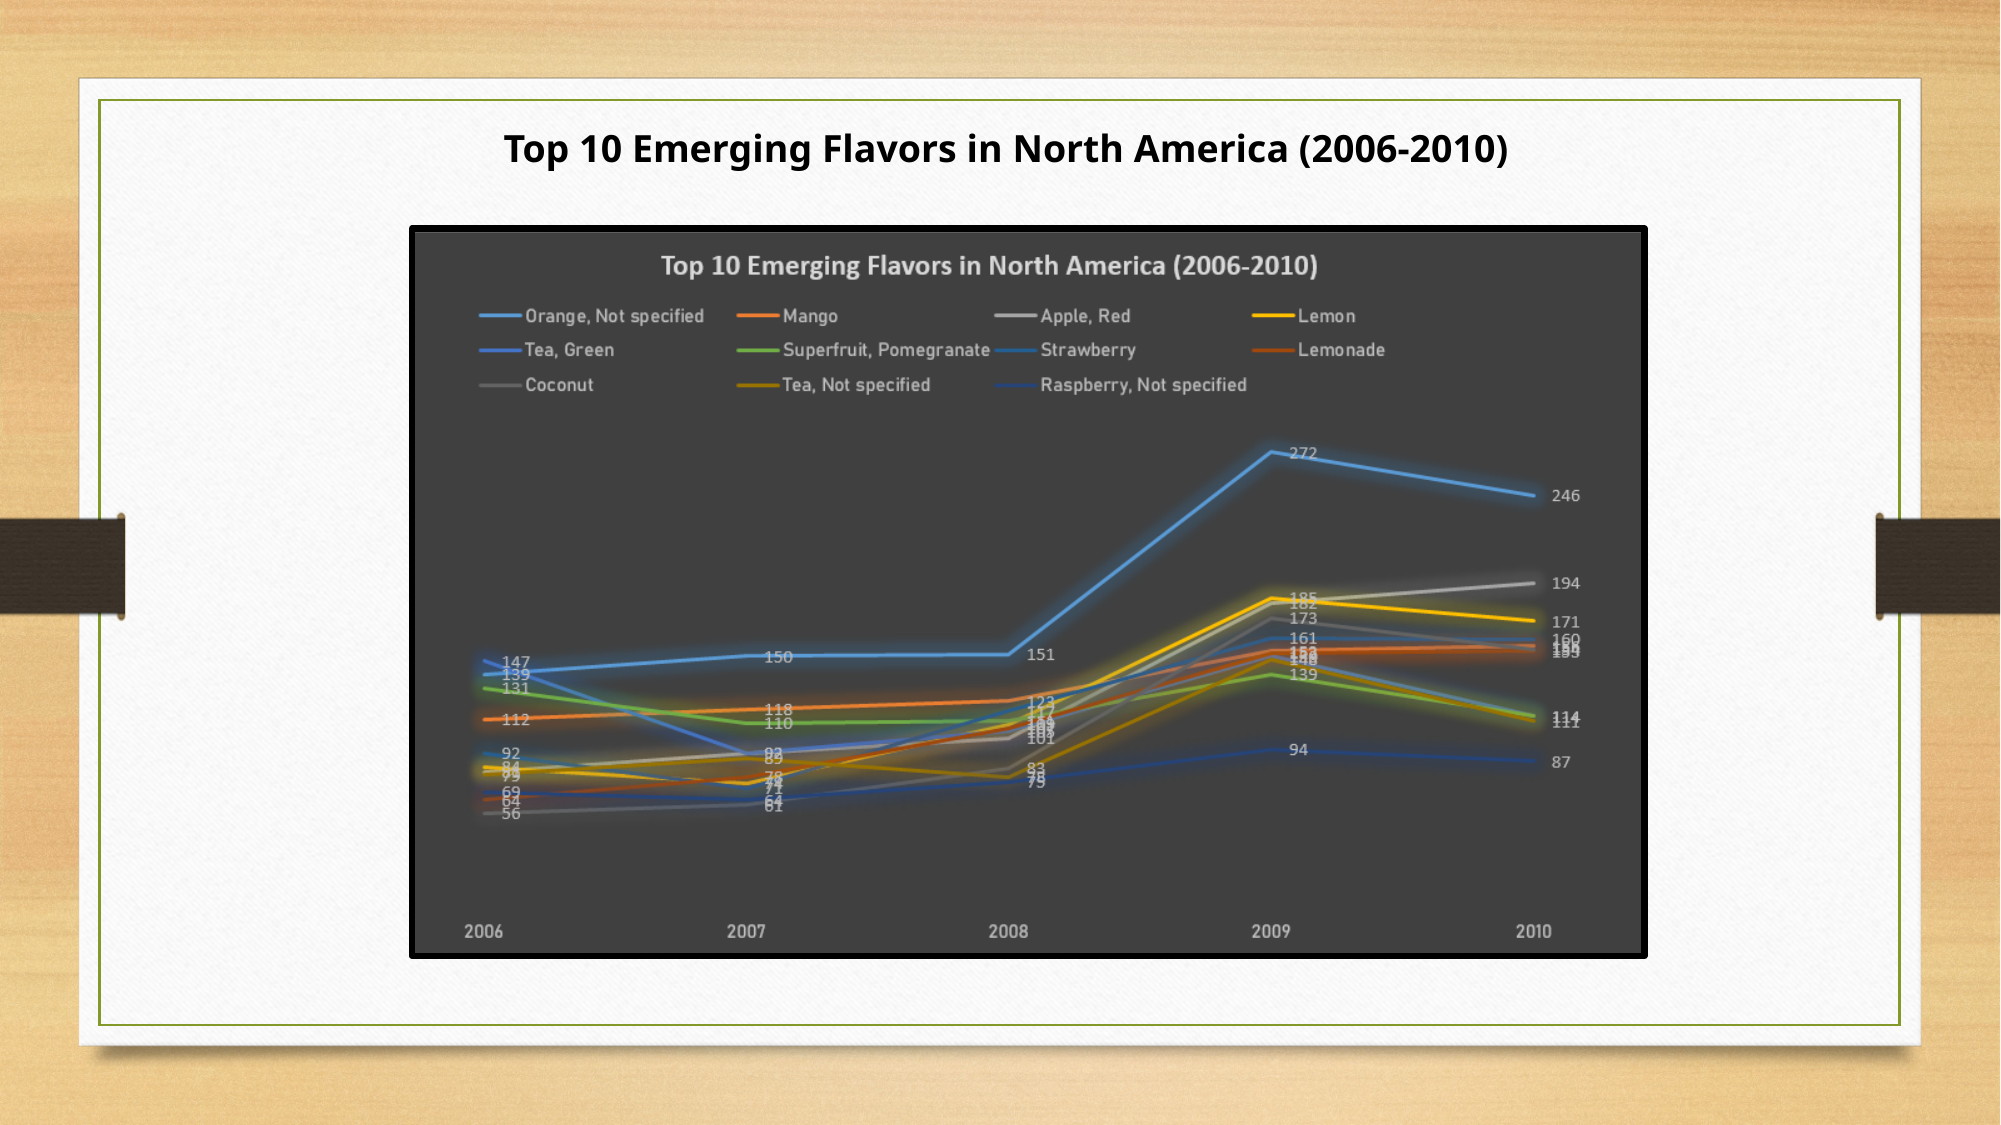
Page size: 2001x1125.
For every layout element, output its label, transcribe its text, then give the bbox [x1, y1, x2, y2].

text_box Top 10 Emerging Flavors in North America (2006-2010) [488, 117, 1524, 178]
picture [0, 0, 2001, 1125]
